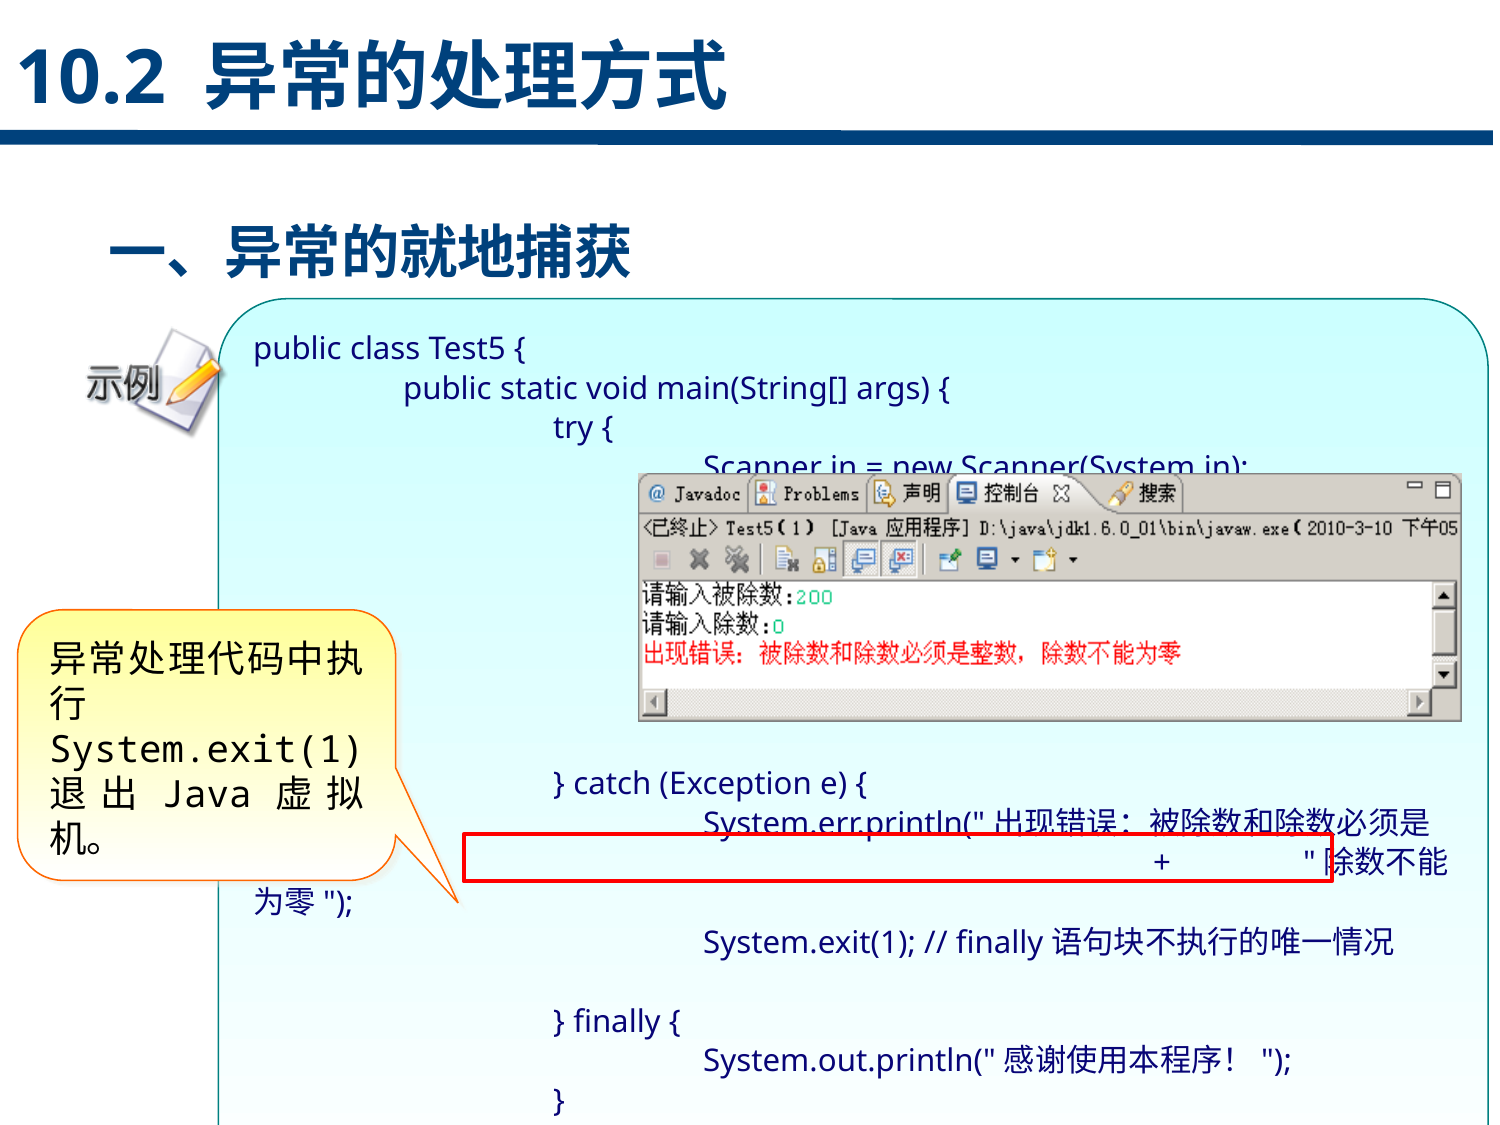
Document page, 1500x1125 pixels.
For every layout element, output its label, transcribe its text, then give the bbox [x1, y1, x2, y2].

text_box 10.2 异常的处理方式 [1, 21, 744, 127]
picture [76, 325, 228, 440]
text_box public class Test5 { public static void main(String[] args) { try { Scanner in = new Scanner(System.in); System.out.print("请输入被除数:"); int num1 = in.nextInt(); System.out.print("请输入除数:"); int num2 = in.nextInt(); System.out.println(String.format("%d / %d = %d", num1, num2, num1/ num2)); } catch (Exception e) { System.err.println("出现错误：被除数和除数必须是整数，" + "除数不能为零"); System.exit(1); // finally语句块不执行的唯一情况 } finally { System.out.println("感谢使用本程序！"); } } } [218, 298, 1489, 1125]
text_box 一、异常的就地捕获 [5, 172, 1317, 293]
picture [638, 473, 1463, 723]
text_box 异常处理代码中执行System.exit(1)退出Java虚拟机。 [17, 609, 459, 903]
text_box [462, 832, 1334, 883]
